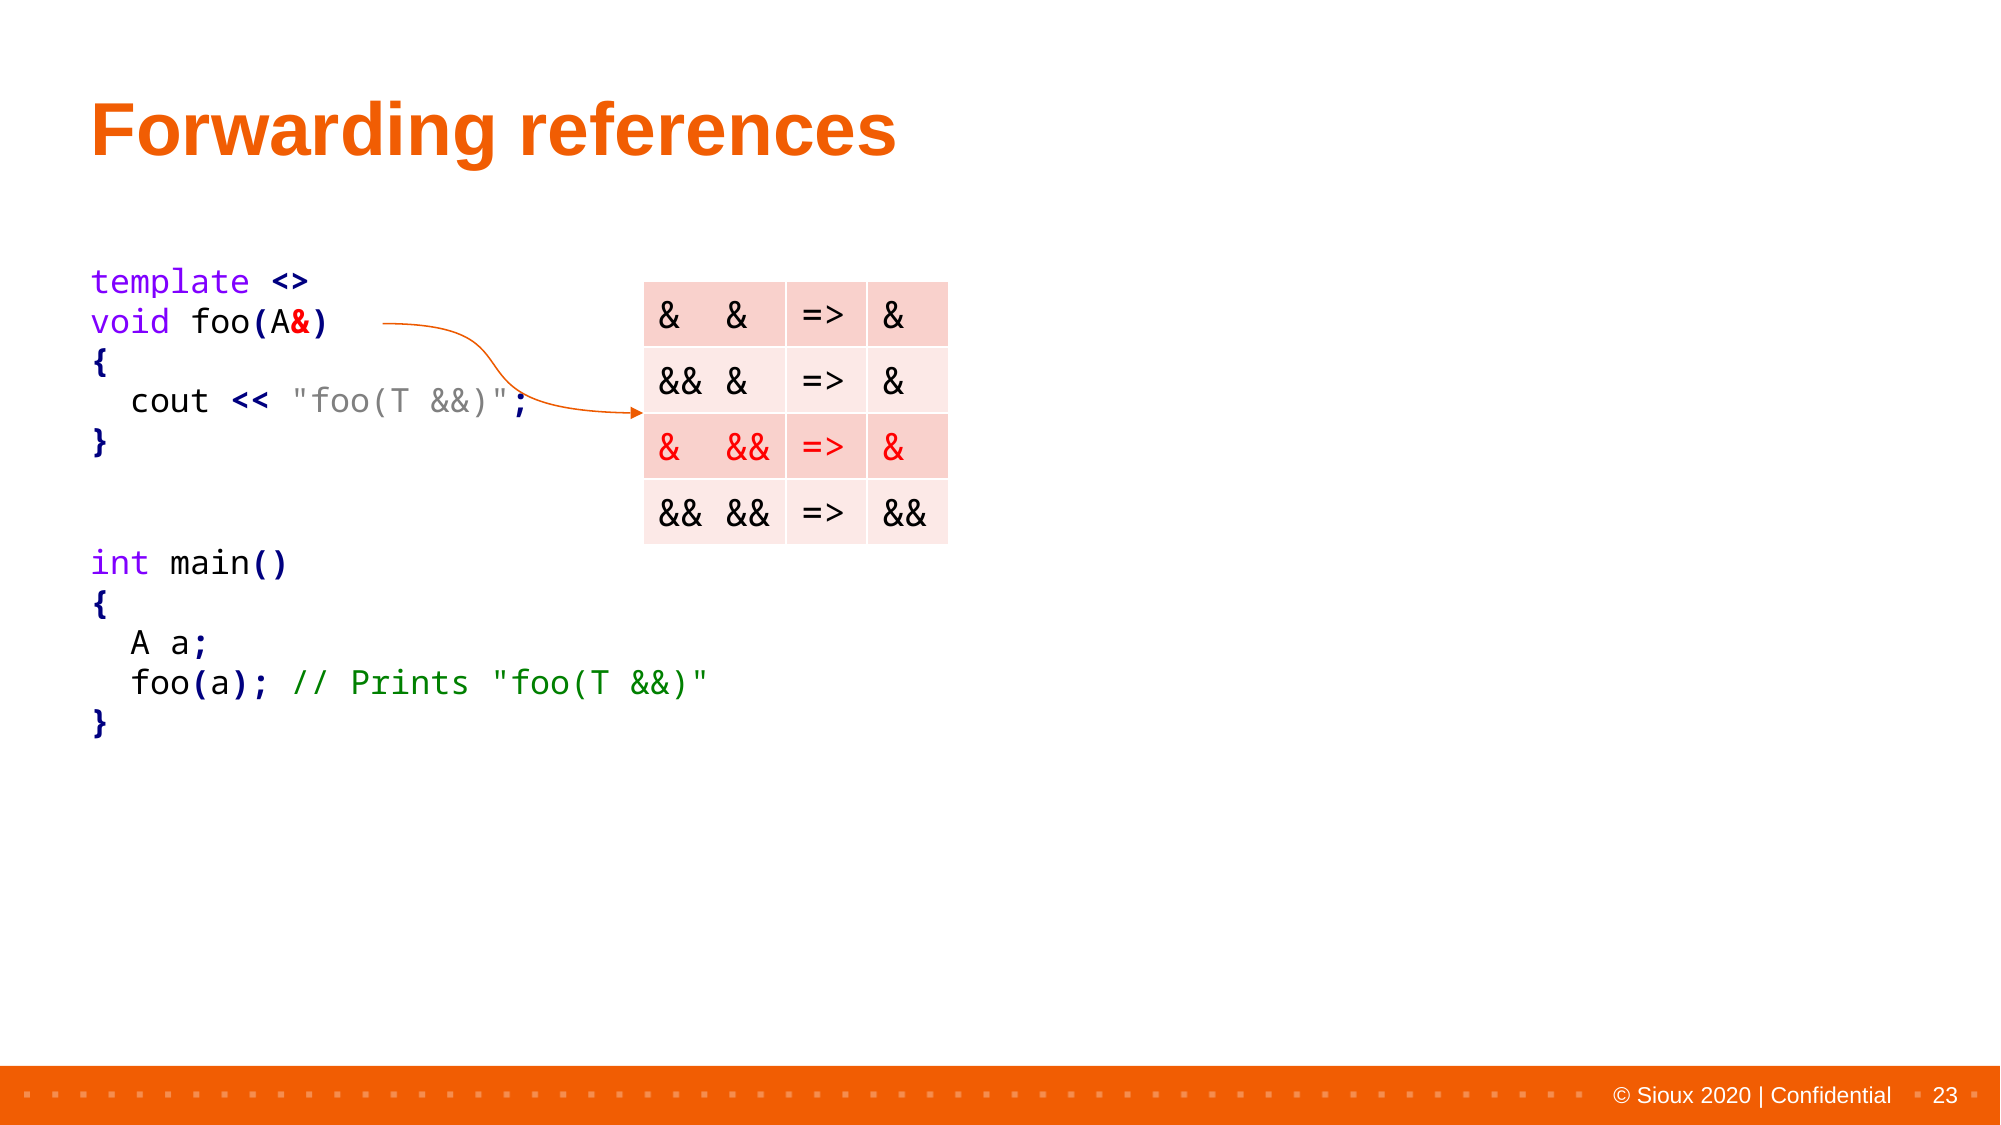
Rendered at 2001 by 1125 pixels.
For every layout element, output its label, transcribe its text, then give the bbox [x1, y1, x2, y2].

picture [0, 1065, 2001, 1125]
table_header => [787, 282, 866, 346]
table_cell & [868, 348, 948, 412]
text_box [382, 323, 644, 403]
table_header & [868, 282, 948, 346]
table_cell & && [644, 414, 785, 478]
footer © Sioux 2020 | Confidential [1596, 1080, 1898, 1109]
title Forwarding references [90, 90, 1910, 259]
table_cell => [787, 480, 866, 544]
table_cell && & [644, 348, 785, 412]
slide_number 23 [1922, 1080, 1969, 1110]
table_cell && && [644, 480, 785, 544]
table_header & & [644, 282, 785, 346]
table_cell && [868, 480, 948, 544]
table_cell => [787, 348, 866, 412]
table_cell & [868, 414, 948, 478]
table_cell => [787, 414, 866, 478]
text_box template <> void foo(A&) { cout << "foo(T &&)"; } int main() { A a; foo(a); // Prints "foo(T &&)" } [90, 259, 1910, 563]
